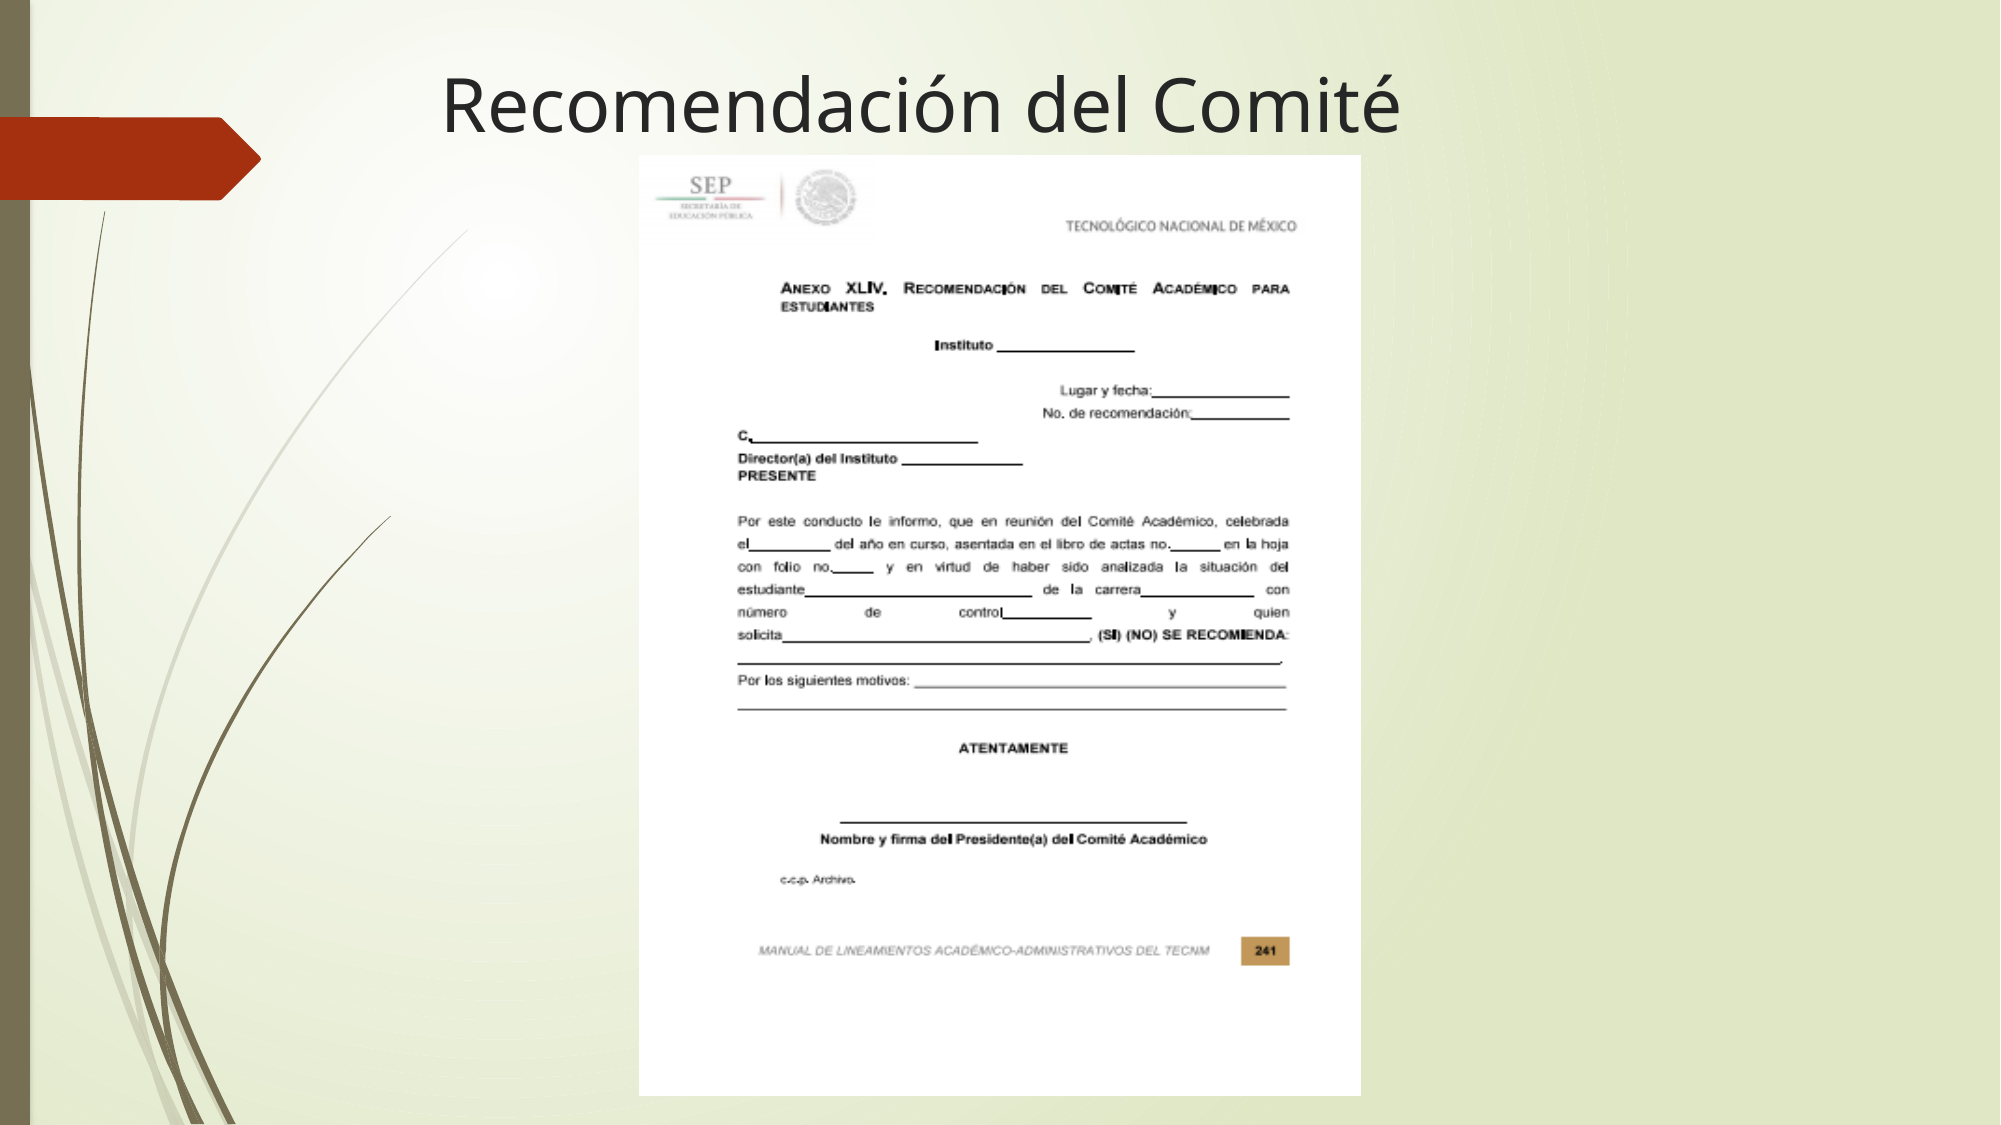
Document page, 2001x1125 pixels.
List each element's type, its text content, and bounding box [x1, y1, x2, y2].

title Recomendación del Comité [425, 50, 1888, 261]
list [639, 155, 1361, 1096]
